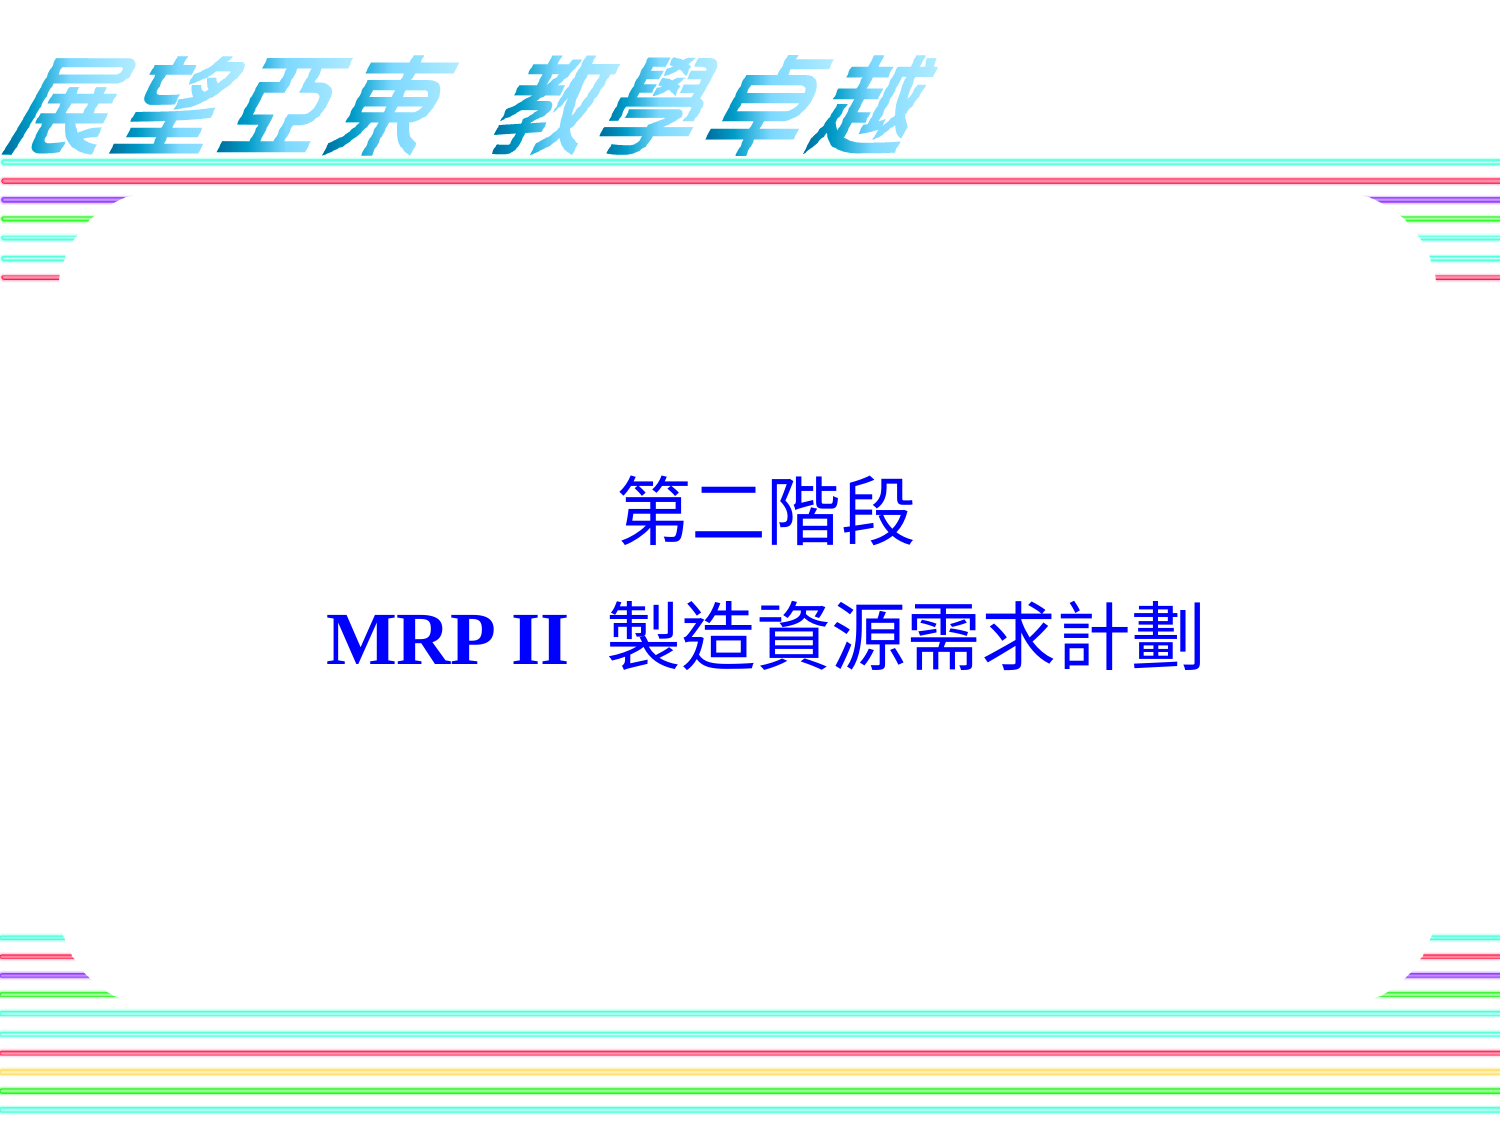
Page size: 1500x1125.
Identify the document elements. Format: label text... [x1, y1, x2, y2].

title 第二階段 MRP II 製造資源需求計劃 [128, 421, 1404, 739]
picture [0, 0, 1500, 1125]
